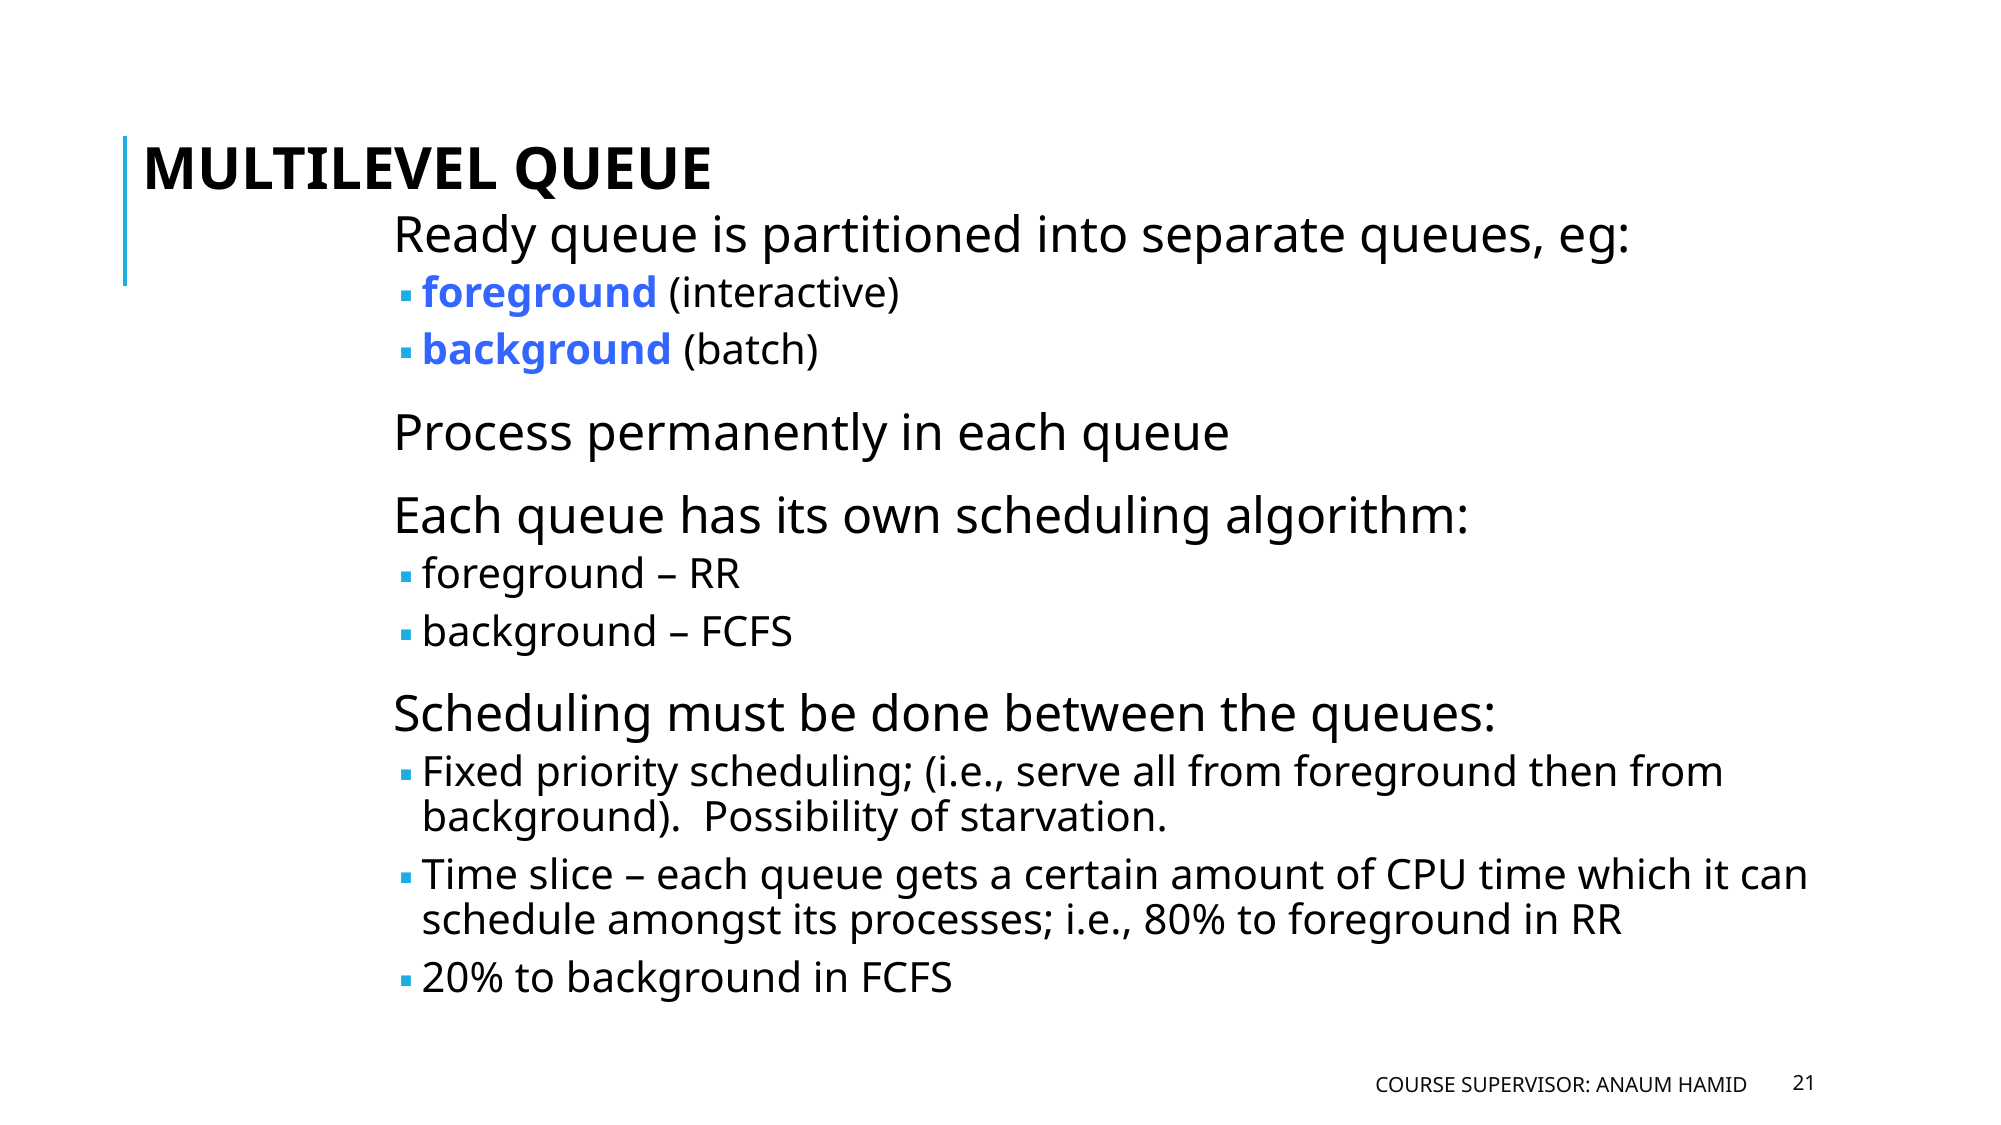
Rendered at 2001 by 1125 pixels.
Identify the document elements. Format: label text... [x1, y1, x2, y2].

title MULTILEVEL QUEUE [127, 125, 1393, 220]
list Ready queue is partitioned into separate queues, eg: foreground (interactive) background (batch) Process permanently in each queue Each queue has its own scheduling algorithm: foreground – RR background – FCFS Scheduling must be done between the queues: Fixed priority scheduling; (i.e., serve all from foreground then from background). Possibility of starvation. Time slice – each queue gets a certain amount of CPU time which it can schedule amongst its processes; i.e., 80% to foreground in RR 20% to background in FCFS [370, 201, 1920, 1061]
footer COURSE SUPERVISOR: ANAUM HAMID [794, 1061, 1763, 1107]
slide_number ‹#› [1777, 1061, 1938, 1107]
